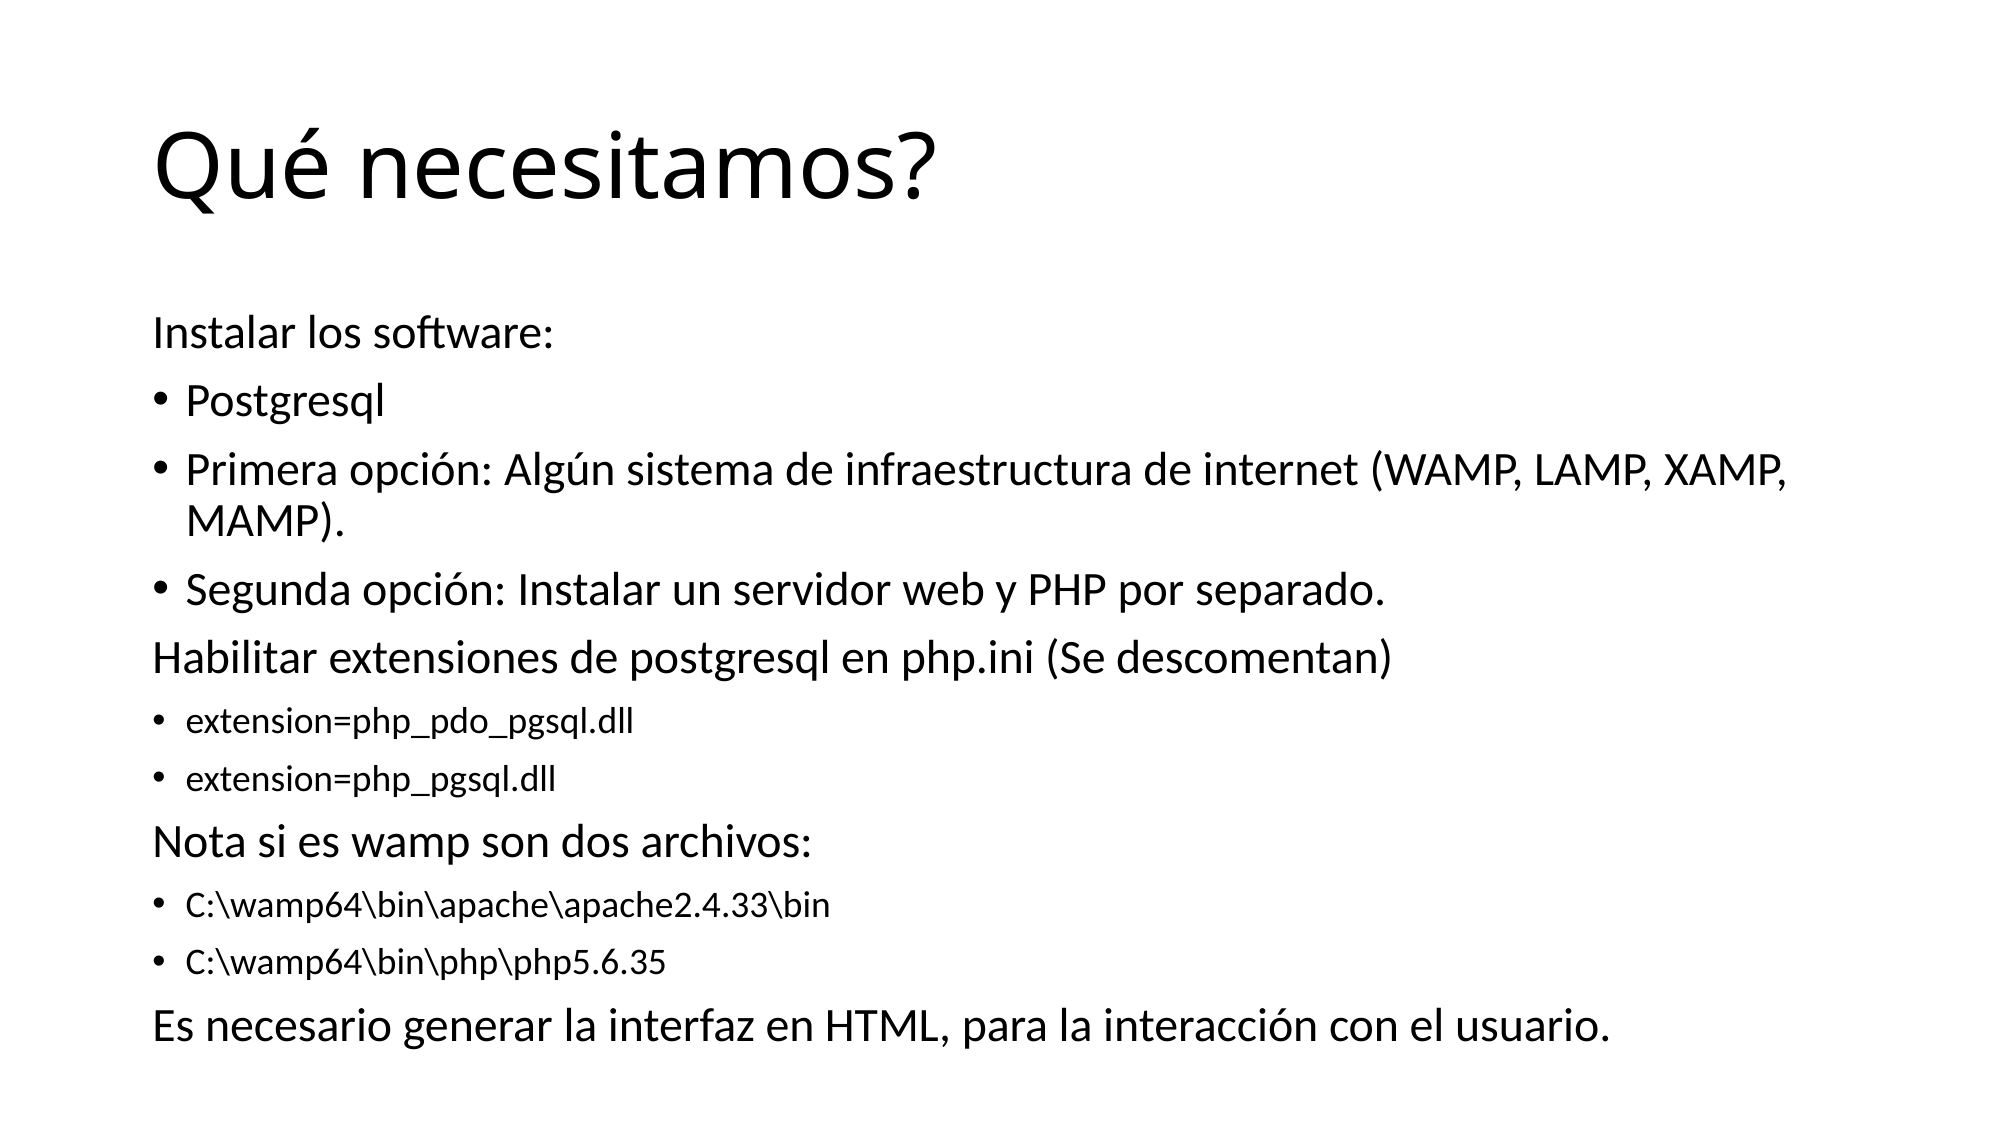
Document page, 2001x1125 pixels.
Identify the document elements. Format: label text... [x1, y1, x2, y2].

title Qué necesitamos? [137, 59, 1863, 278]
list Instalar los software: Postgresql Primera opción: Algún sistema de infraestructura de internet (WAMP, LAMP, XAMP, MAMP). Segunda opción: Instalar un servidor web y PHP por separado. Habilitar extensiones de postgresql en php.ini (Se descomentan) extension=php_pdo_pgsql.dll extension=php_pgsql.dll Nota si es wamp son dos archivos: C:\wamp64\bin\apache\apache2.4.33\bin C:\wamp64\bin\php\php5.6.35 Es necesario generar la interfaz en HTML, para la interacción con el usuario. [137, 299, 1863, 1062]
